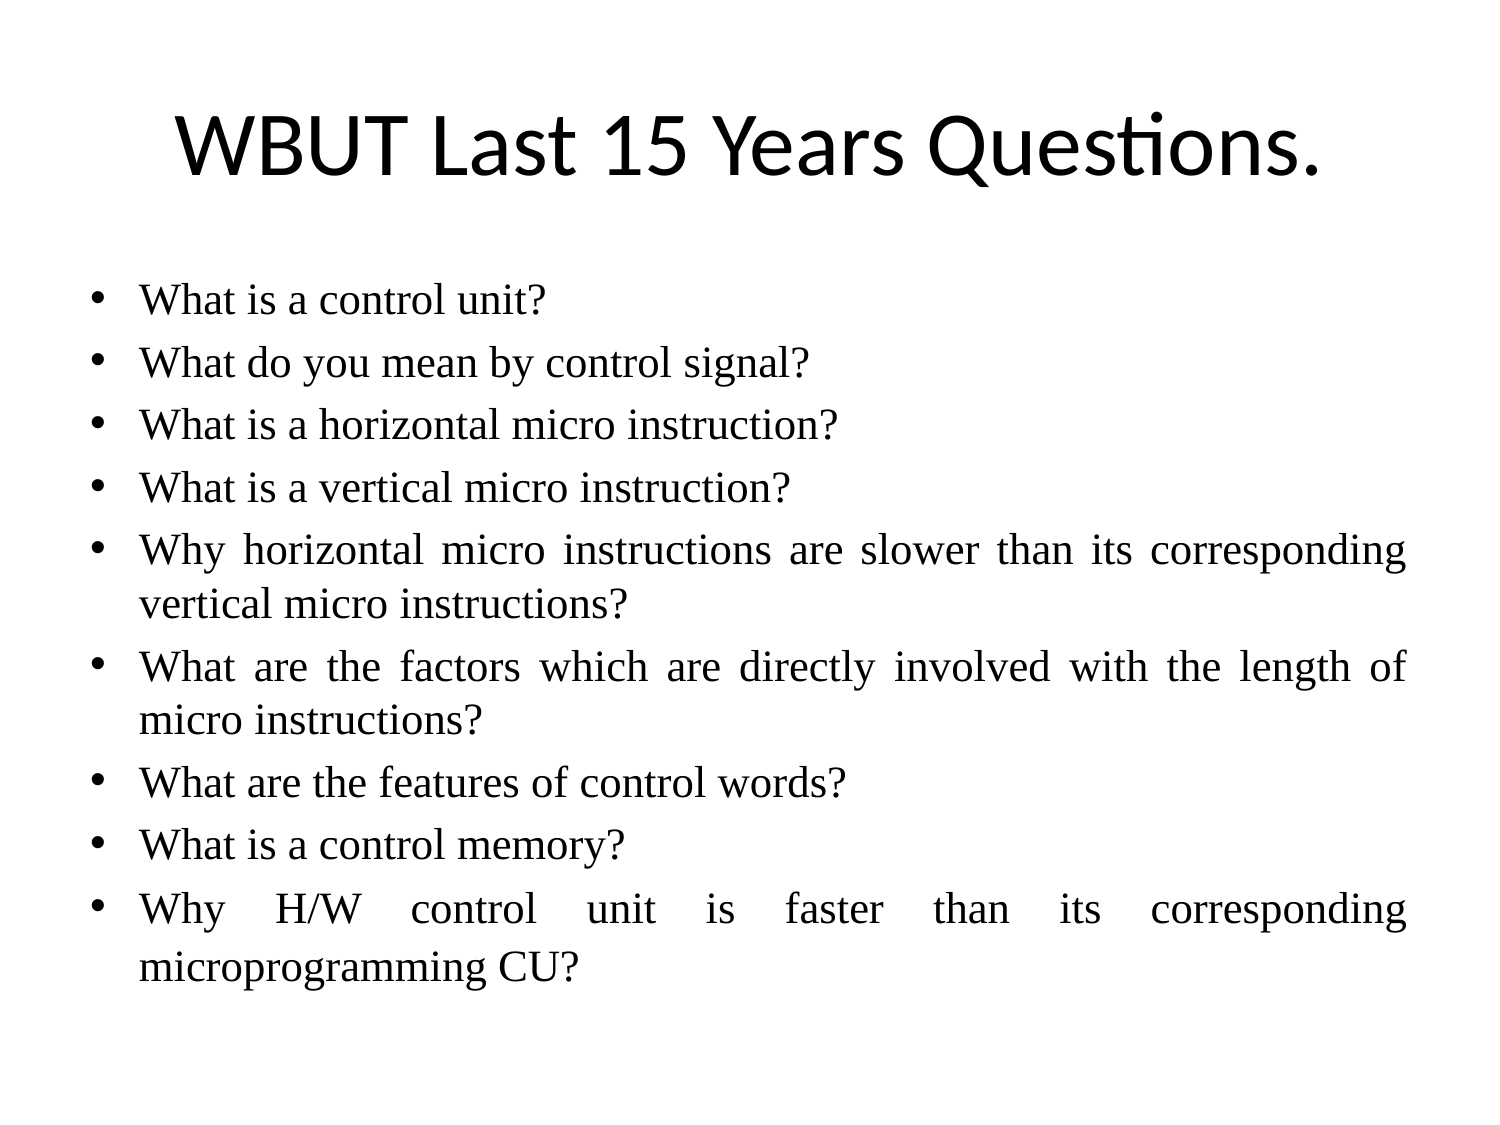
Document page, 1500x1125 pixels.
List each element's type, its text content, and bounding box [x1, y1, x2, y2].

title WBUT Last 15 Years Questions. [75, 45, 1425, 233]
list What is a control unit? What do you mean by control signal? What is a horizontal micro instruction? What is a vertical micro instruction? Why horizontal micro instructions are slower than its corresponding vertical micro instructions? What are the factors which are directly involved with the length of micro instructions? What are the features of control words? What is a control memory? Why H/W control unit is faster than its corresponding microprogramming CU? [75, 262, 1425, 1005]
